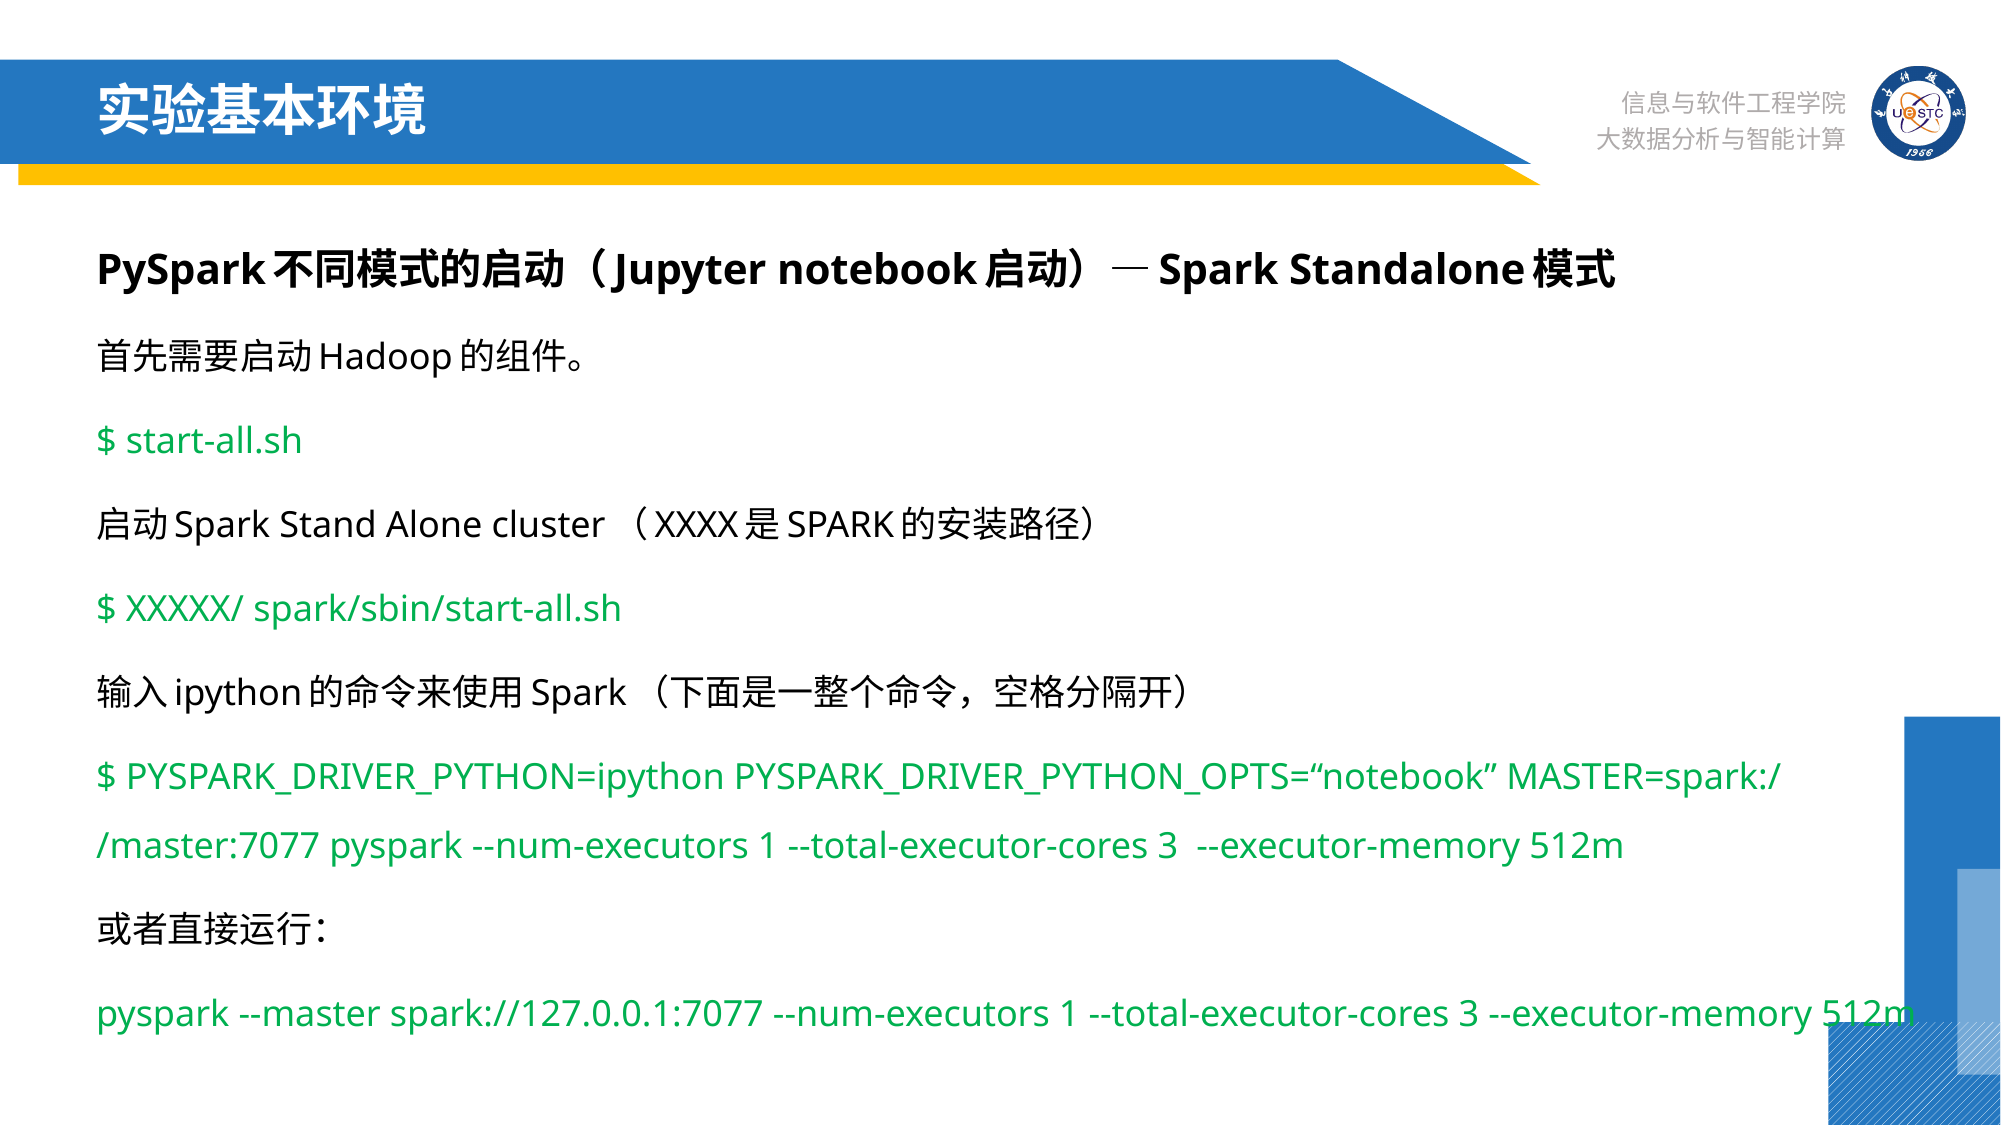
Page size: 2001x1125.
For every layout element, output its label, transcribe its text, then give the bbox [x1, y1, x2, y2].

picture [1866, 60, 1972, 166]
list PySpark不同模式的启动（Jupyter notebook启动）—Spark Standalone模式 首先需要启动Hadoop的组件。 $ start-all.sh 启动Spark Stand Alone cluster（XXXX是SPARK的安装路径） $ XXXXX/ spark/sbin/start-all.sh 输入ipython的命令来使用Spark（下面是一整个命令，空格分隔开） $ PYSPARK_DRIVER_PYTHON=ipython PYSPARK_DRIVER_PYTHON_OPTS=“notebook” MASTER=spark:/ /master:7077 pyspark --num-executors 1 --total-executor-cores 3 --executor-memory 512m 或者直接运行： pyspark --master spark://127.0.0.1:7077 --num-executors 1 --total-executor-cores 3 --executor-memory 512m [80, 209, 1957, 1106]
title 实验基本环境 [80, 75, 903, 150]
